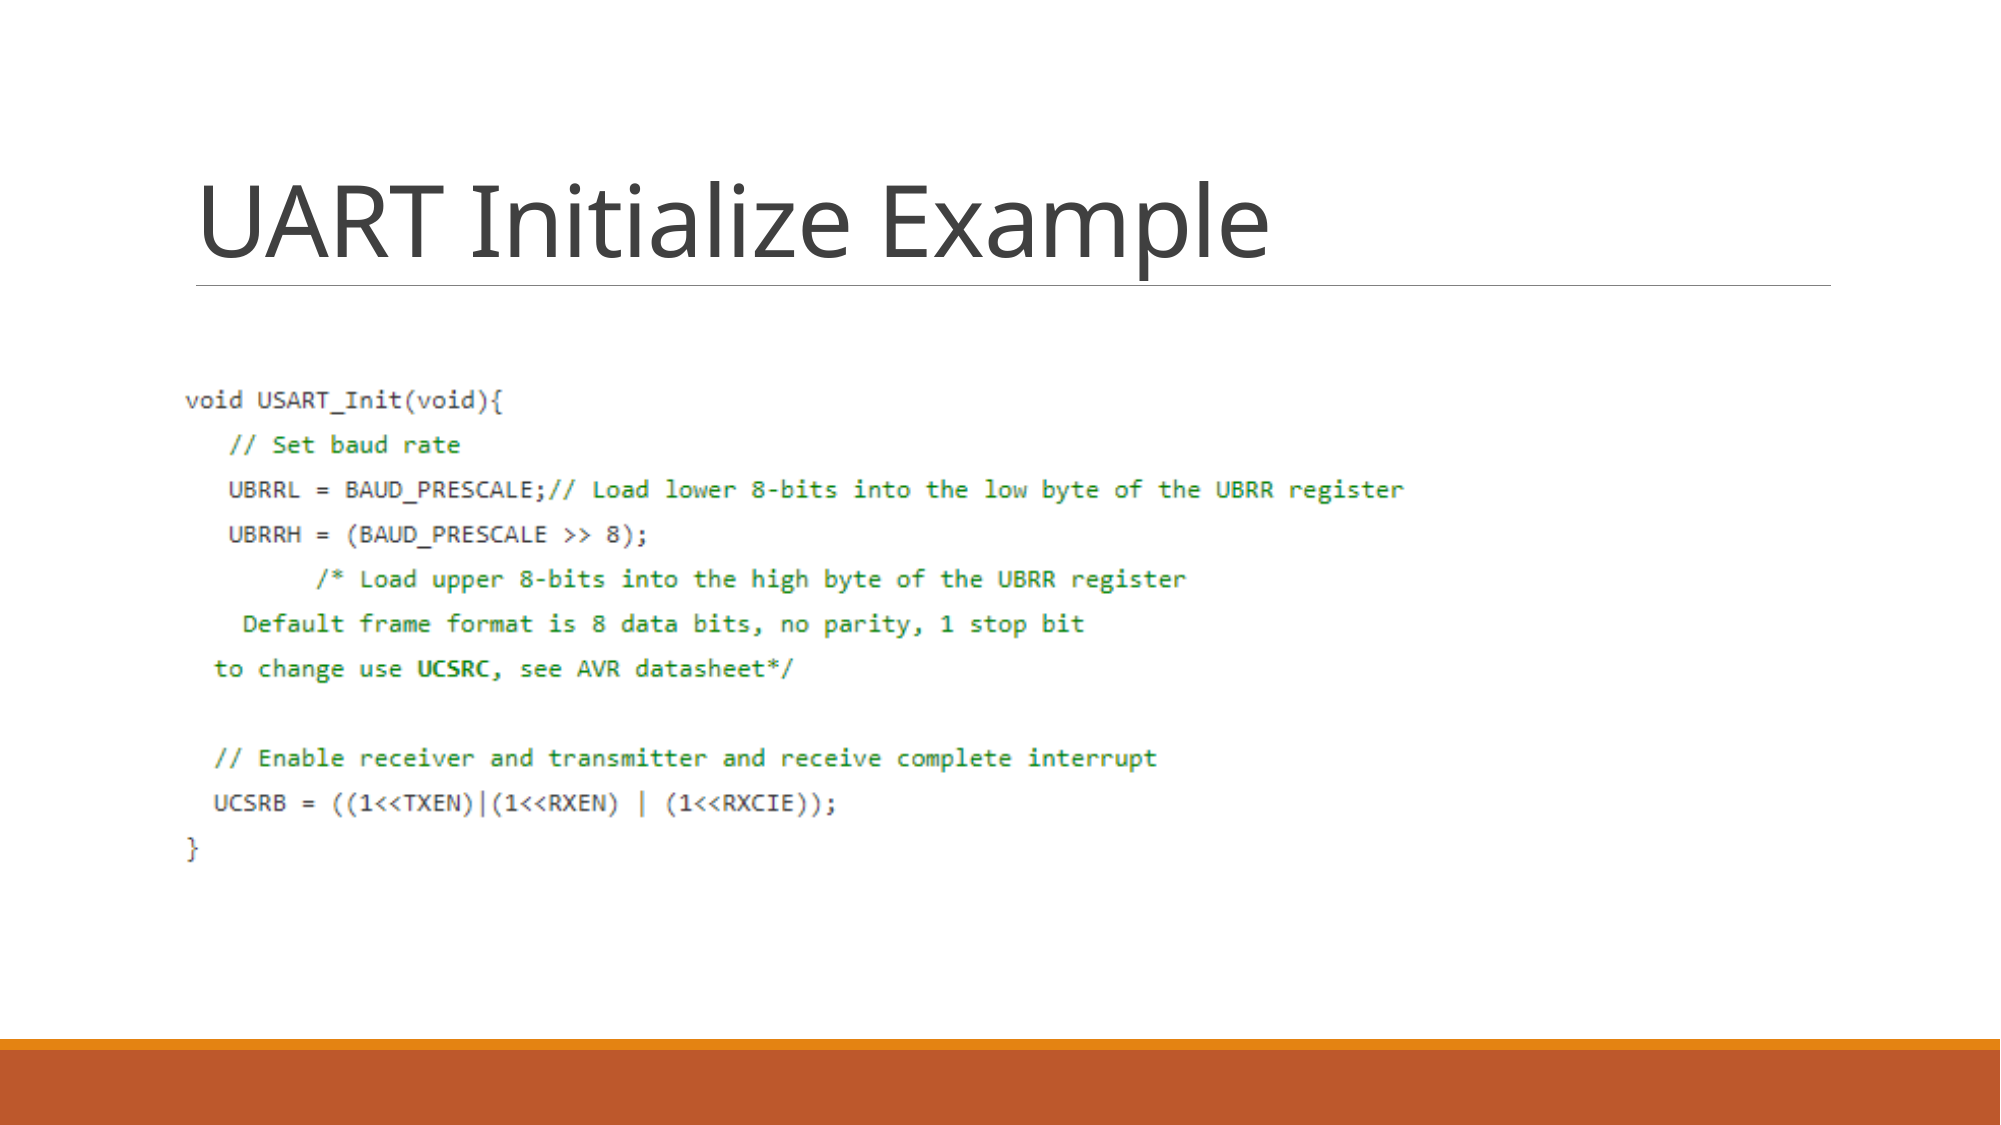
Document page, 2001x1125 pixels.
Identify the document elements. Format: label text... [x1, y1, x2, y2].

title UART Initialize Example [180, 47, 1830, 285]
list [127, 366, 1431, 902]
